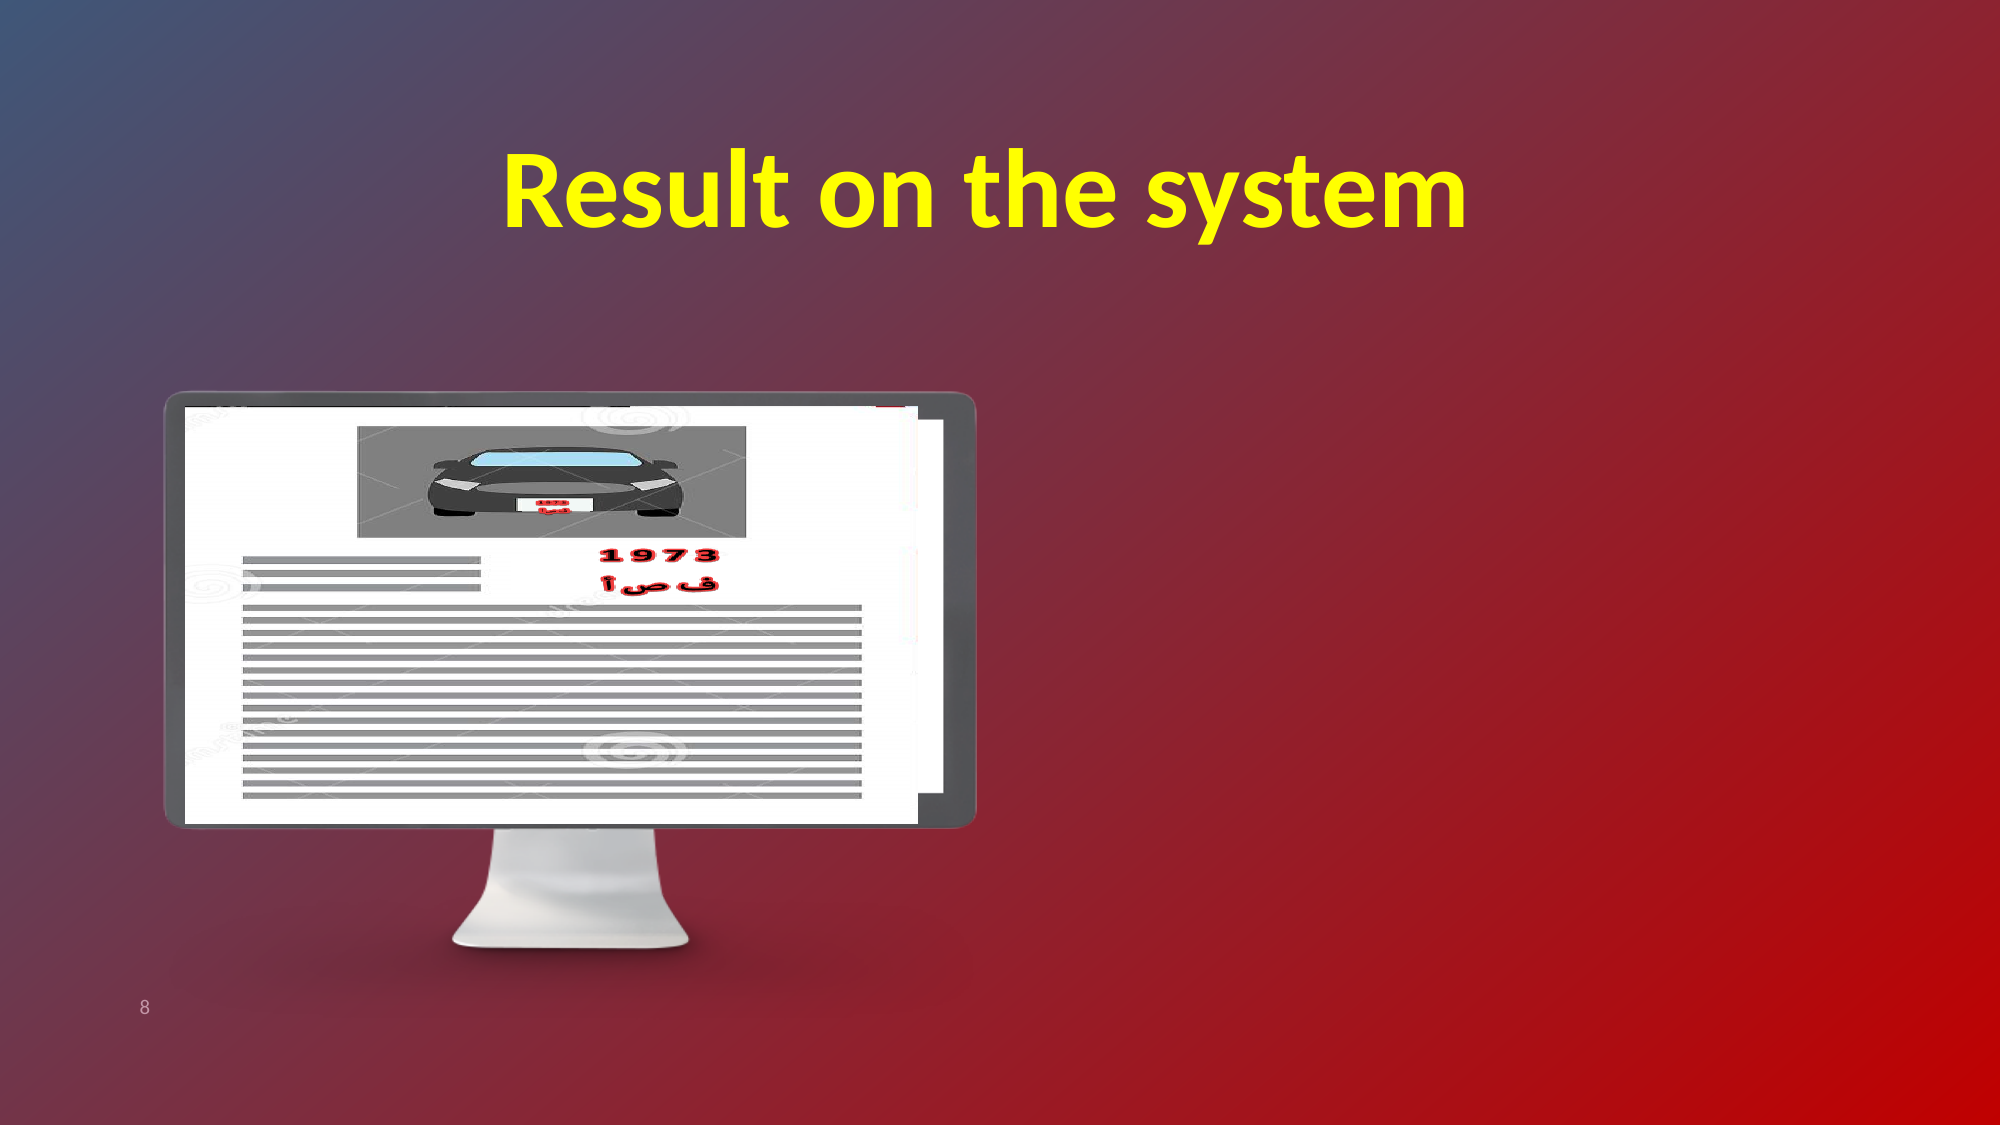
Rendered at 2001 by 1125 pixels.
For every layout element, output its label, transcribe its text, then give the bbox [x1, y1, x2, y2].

picture [144, 377, 1007, 1096]
title Result on the system [495, 144, 1979, 238]
slide_number 8 [105, 993, 170, 1033]
